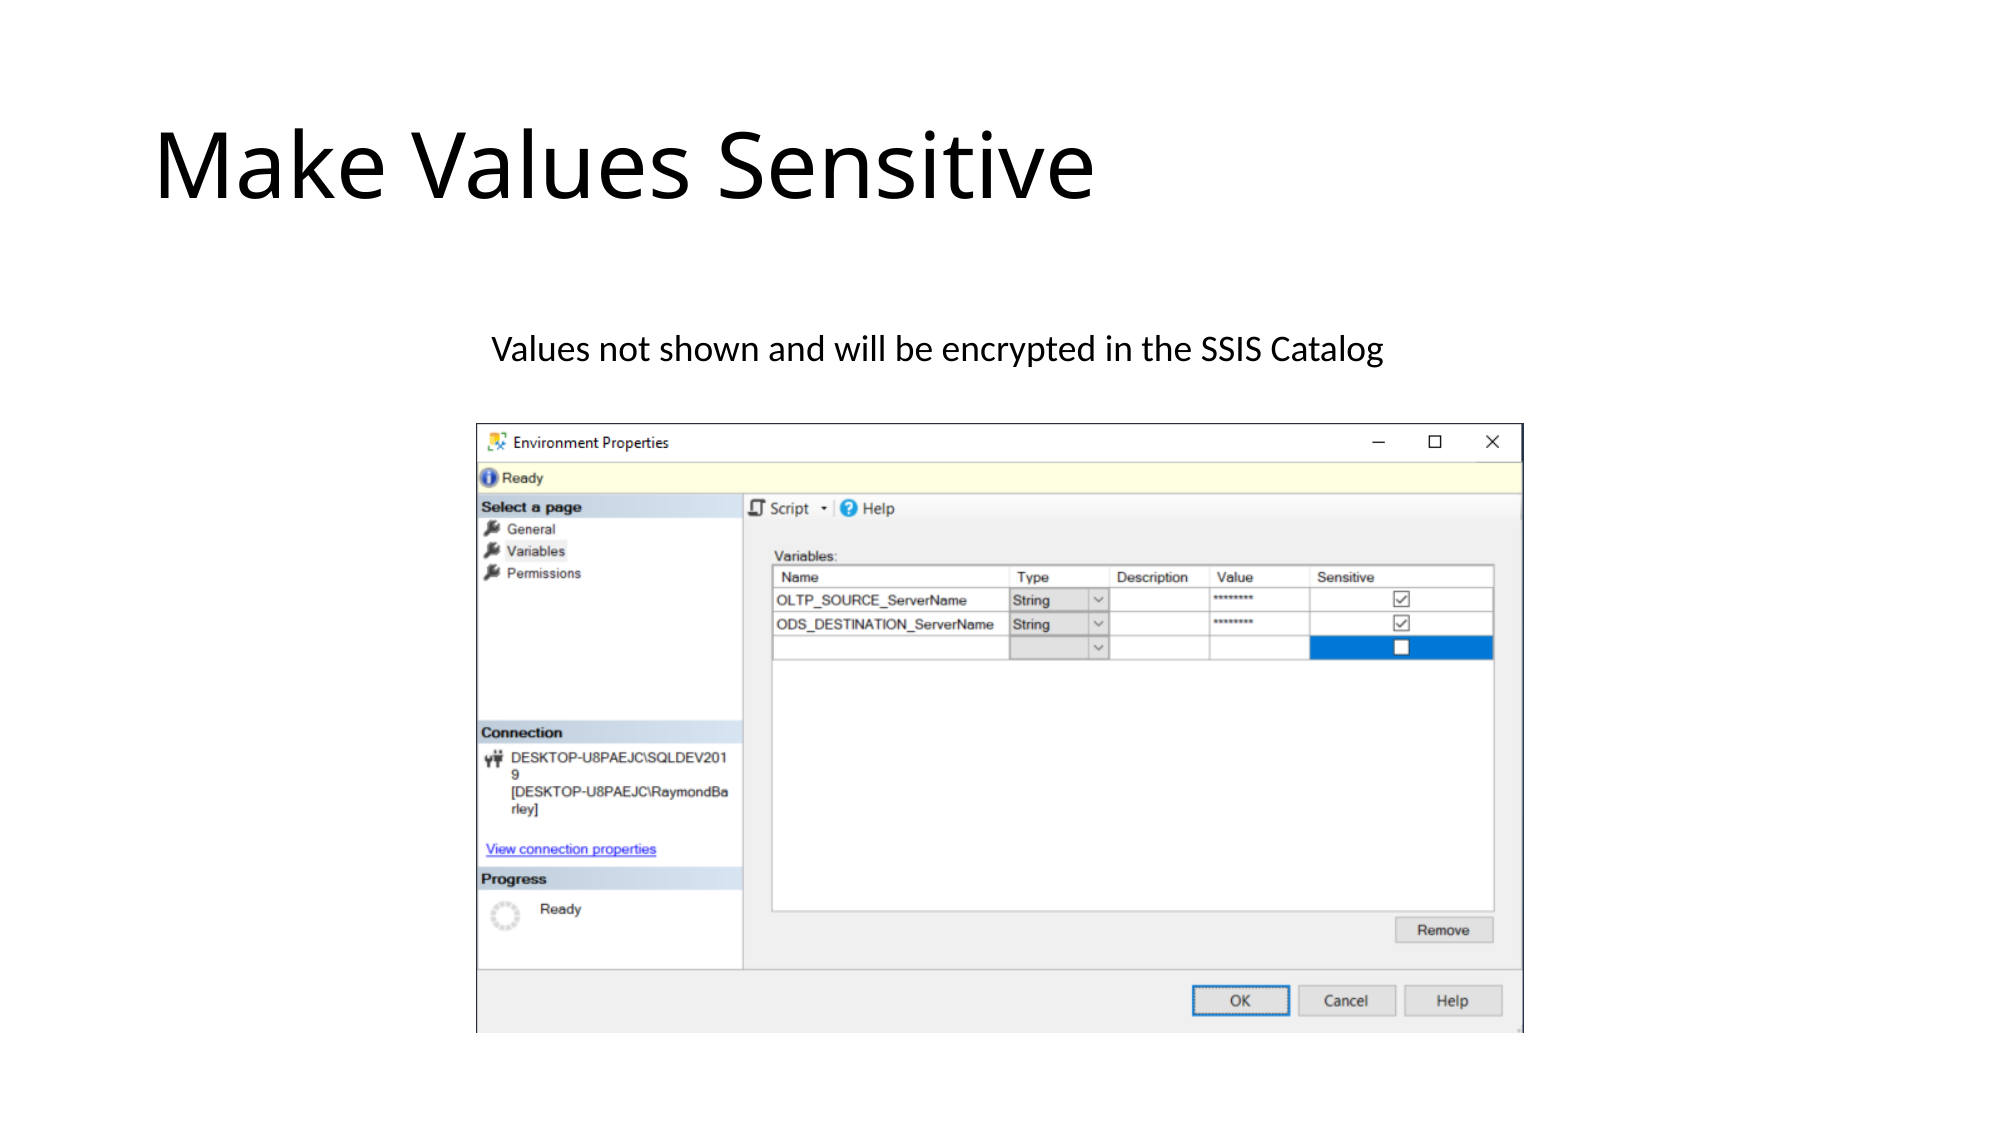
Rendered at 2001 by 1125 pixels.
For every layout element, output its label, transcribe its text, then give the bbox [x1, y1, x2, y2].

title Make Values Sensitive [137, 59, 1863, 278]
text_box Values not shown and will be encrypted in the SSIS Catalog [476, 316, 1535, 376]
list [476, 423, 1524, 1033]
